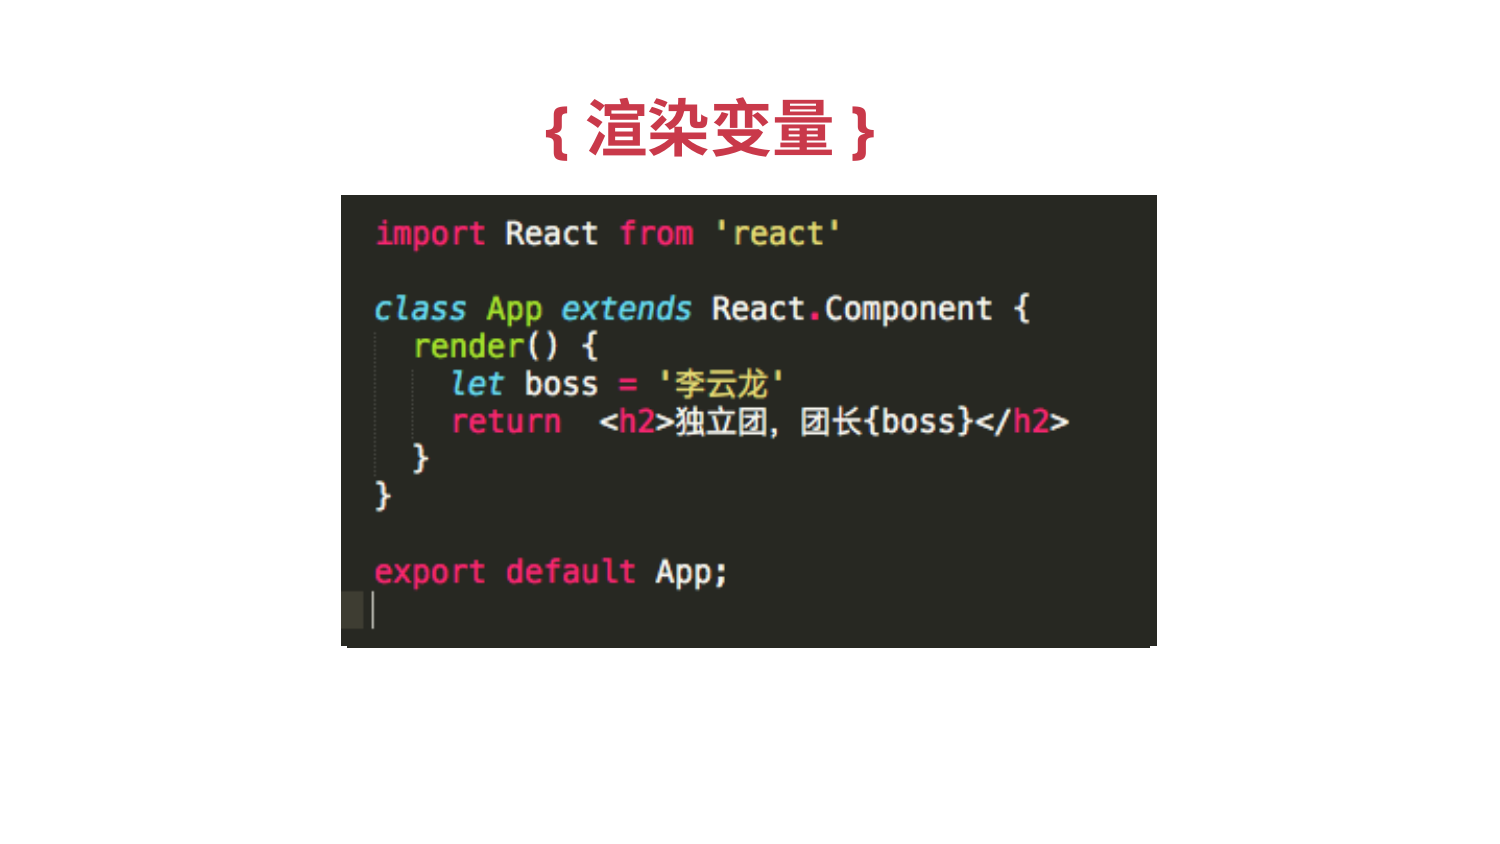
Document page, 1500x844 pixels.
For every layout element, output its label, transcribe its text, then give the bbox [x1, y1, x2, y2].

picture [341, 195, 1157, 648]
text_box {渲染变量} [530, 81, 890, 172]
